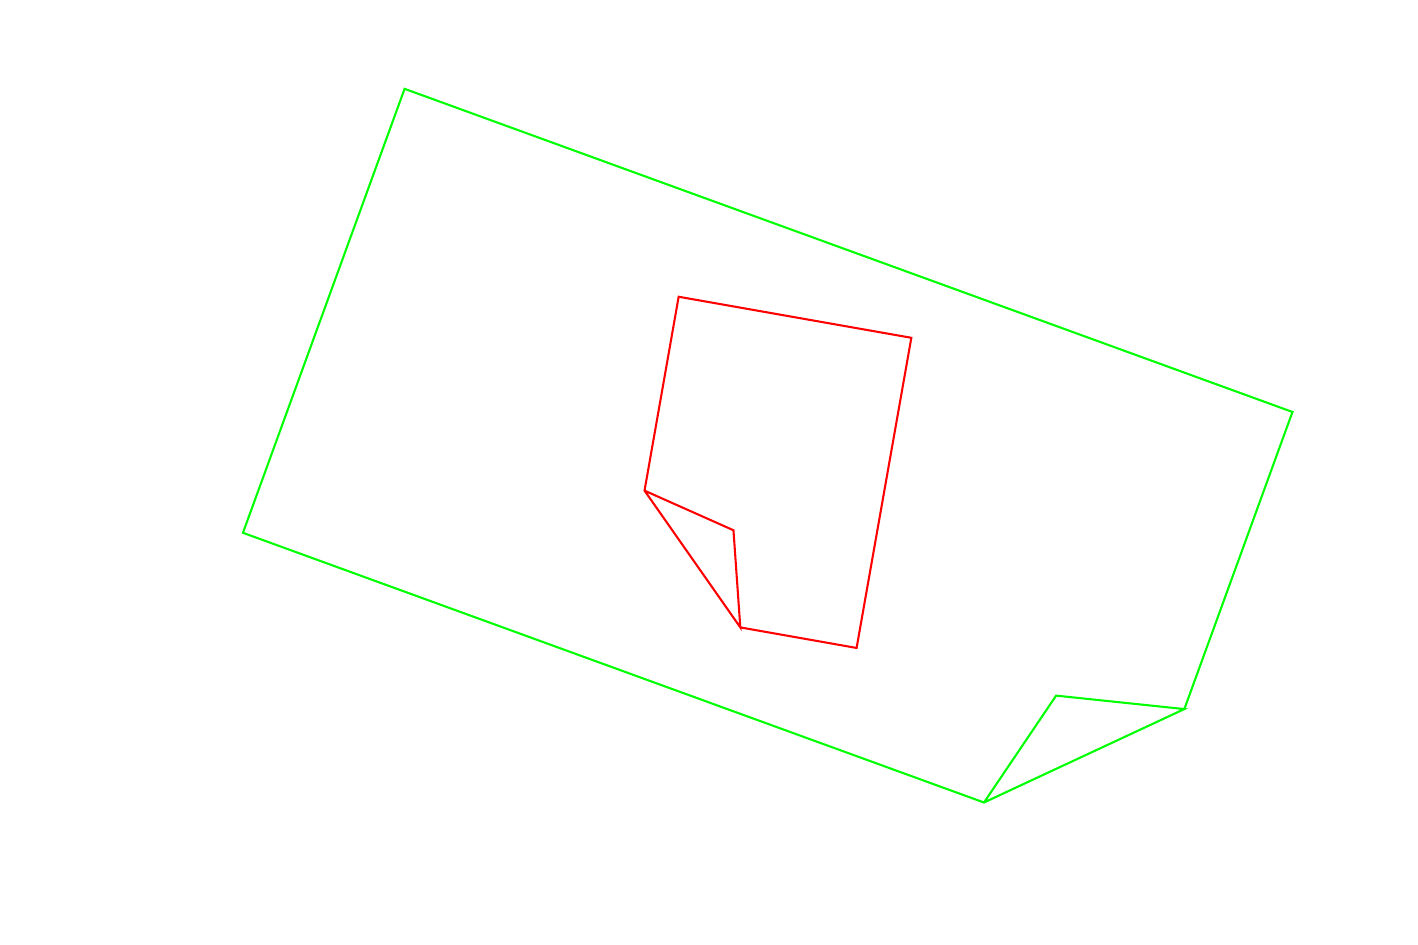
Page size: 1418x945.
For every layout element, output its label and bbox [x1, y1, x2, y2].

text_box [295, 236, 1241, 709]
